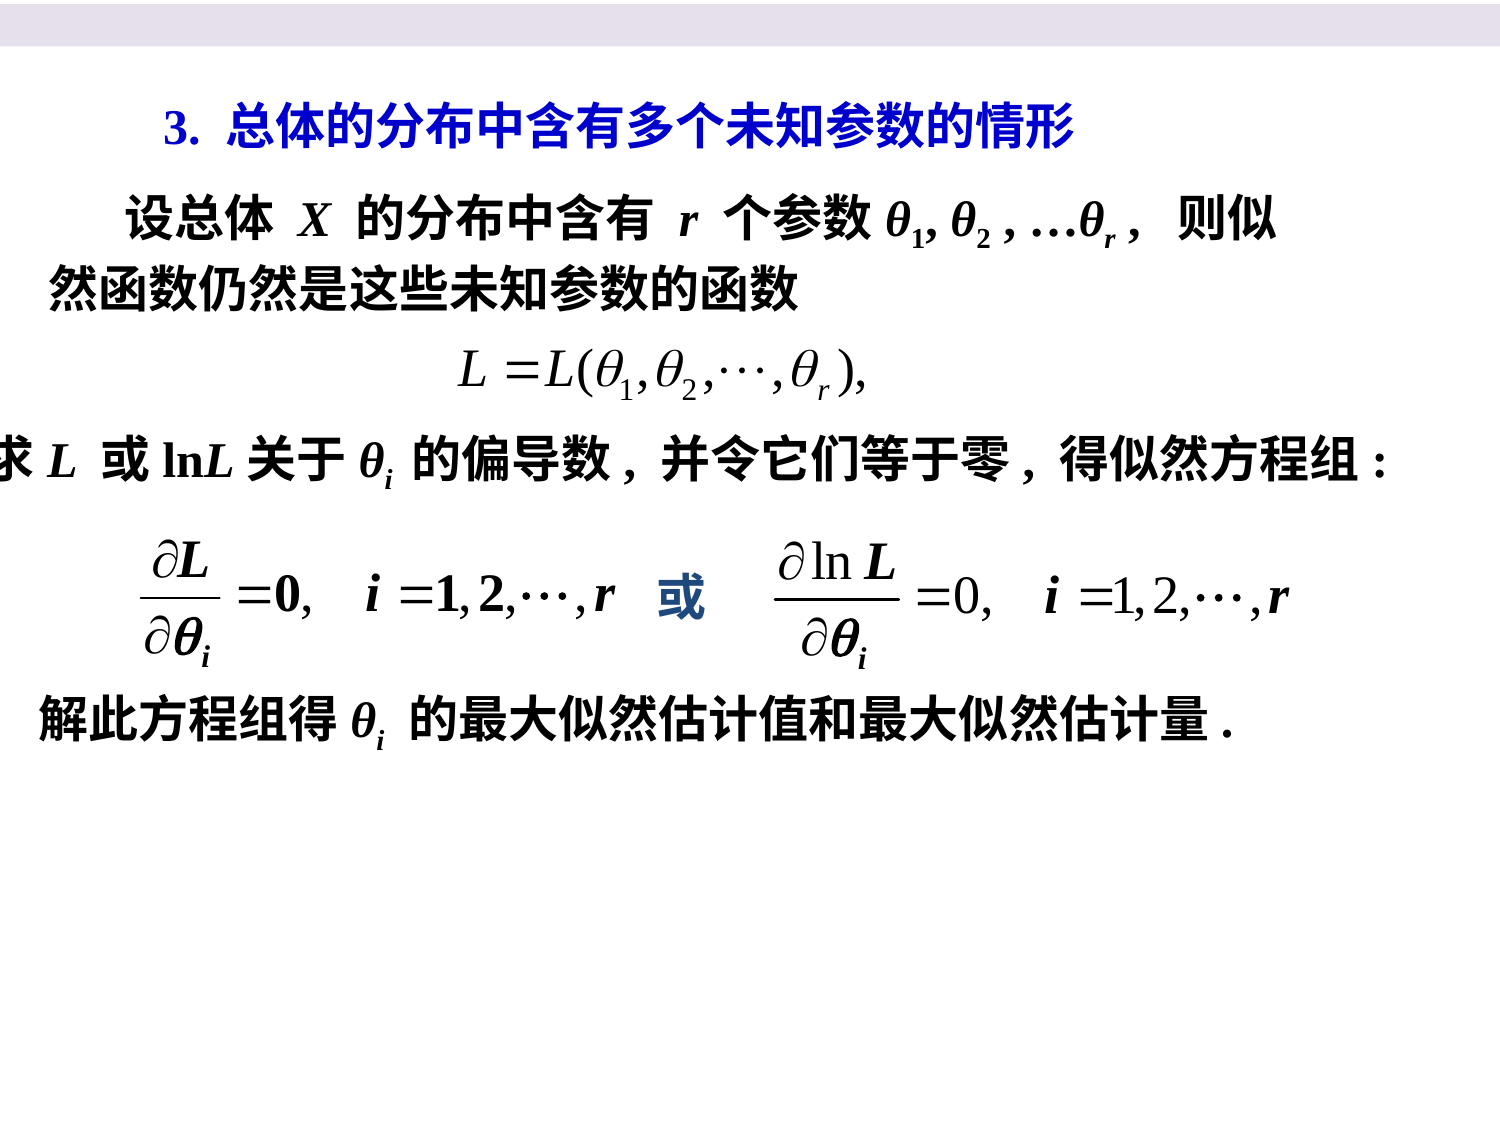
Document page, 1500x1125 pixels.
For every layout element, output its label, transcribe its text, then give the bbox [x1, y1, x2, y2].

text_box 解此方程组得θi 的最大似然估计值和最大似然估计量. [23, 680, 1249, 764]
text_box 求L 或lnL关于θi 的偏导数, 并令它们等于零, 得似然方程组: [0, 419, 1404, 503]
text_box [32, 178, 1262, 326]
text_box 或 [641, 558, 722, 633]
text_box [136, 530, 623, 675]
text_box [453, 340, 872, 406]
text_box 3. 总体的分布中含有多个未知参数的情形 [148, 87, 1090, 163]
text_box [770, 531, 1299, 676]
